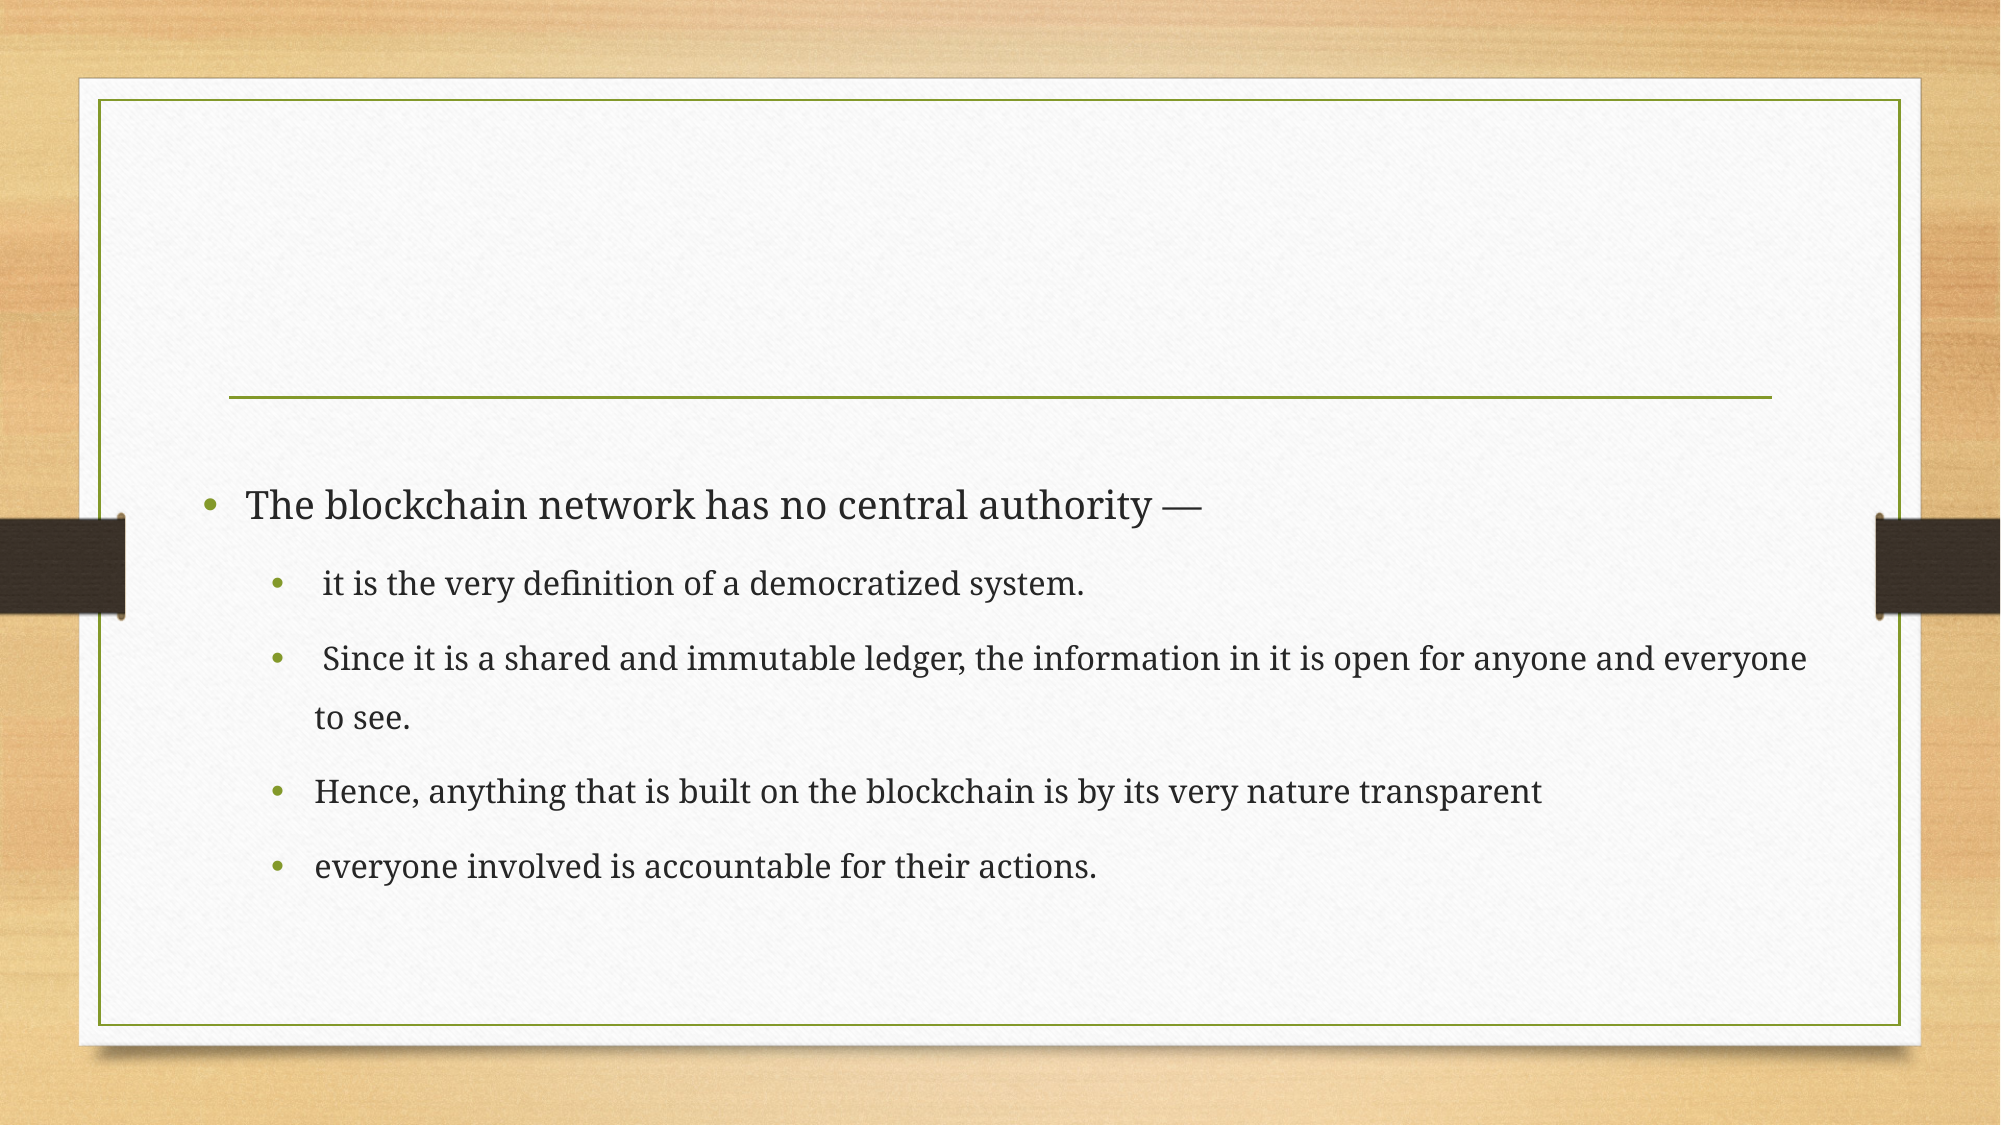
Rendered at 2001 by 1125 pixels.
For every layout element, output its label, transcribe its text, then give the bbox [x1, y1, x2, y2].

picture [0, 0, 2001, 1125]
list The blockchain network has no central authority — it is the very definition of a democratized system. Since it is a shared and immutable ledger, the information in it is open for anyone and everyone to see. Hence, anything that is built on the blockchain is by its very nature transparent everyone involved is accountable for their actions. [187, 450, 1850, 894]
